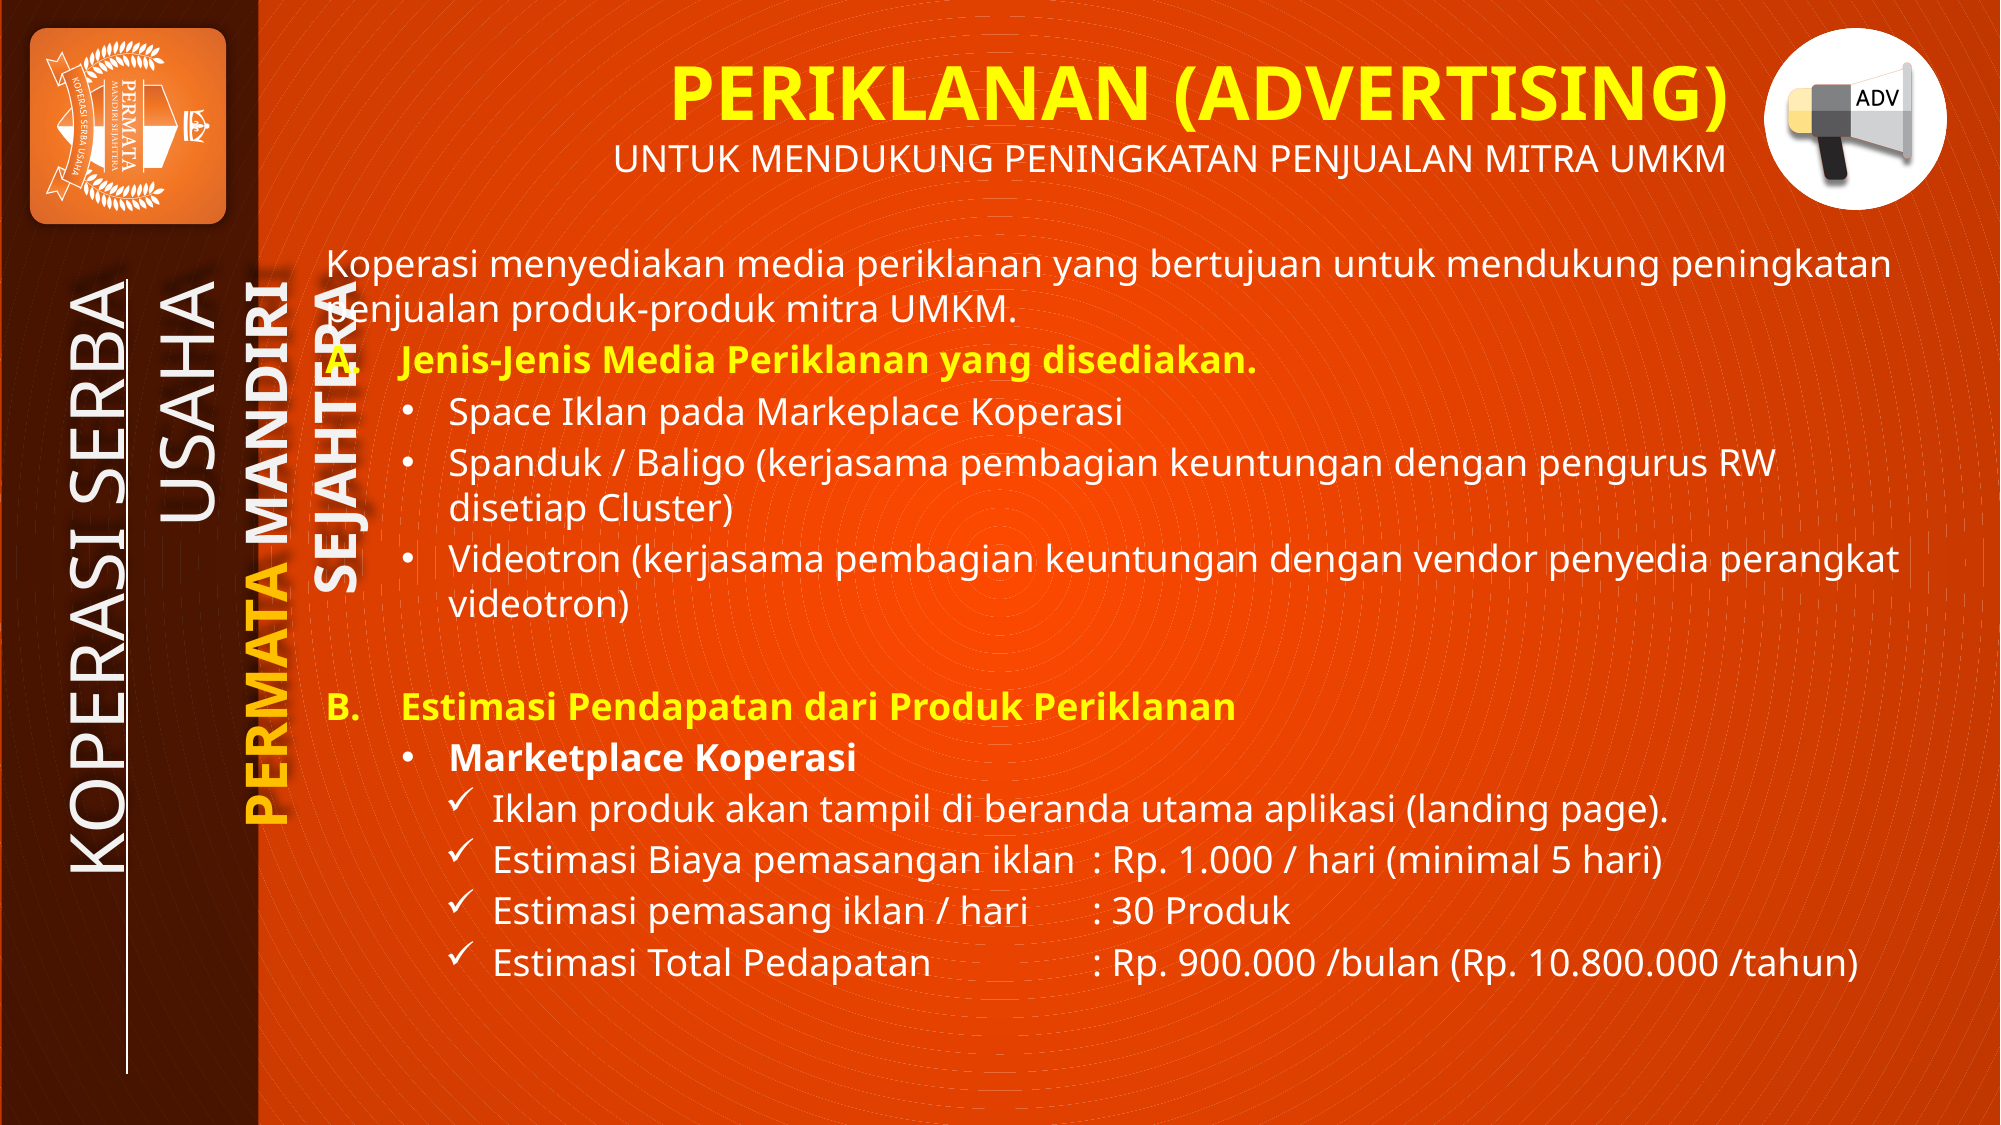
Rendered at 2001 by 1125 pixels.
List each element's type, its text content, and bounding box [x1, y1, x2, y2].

list Koperasi menyediakan media periklanan yang bertujuan untuk mendukung peningkatan penjualan produk-produk mitra UMKM. Jenis-Jenis Media Periklanan yang disediakan. Space Iklan pada Markeplace Koperasi Spanduk / Baligo (kerjasama pembagian keuntungan dengan pengurus RW disetiap Cluster) Videotron (kerjasama pembagian keuntungan dengan vendor penyedia perangkat videotron) Estimasi Pendapatan dari Produk Periklanan Marketplace Koperasi Iklan produk akan tampil di beranda utama aplikasi (landing page). Estimasi Biaya pemasangan iklan : Rp. 1.000 / hari (minimal 5 hari) Estimasi pemasang iklan / hari : 30 Produk Estimasi Total Pedapatan : Rp. 900.000 /bulan (Rp. 10.800.000 /tahun) [325, 239, 1927, 1077]
list UNTUK MENDUKUNG PENINGKATAN PENJUALAN MITRA UMKM [315, 139, 1729, 195]
title PERIKLANAN (ADVERTISING) [319, 48, 1730, 143]
picture [29, 28, 227, 225]
picture [1764, 28, 1947, 210]
